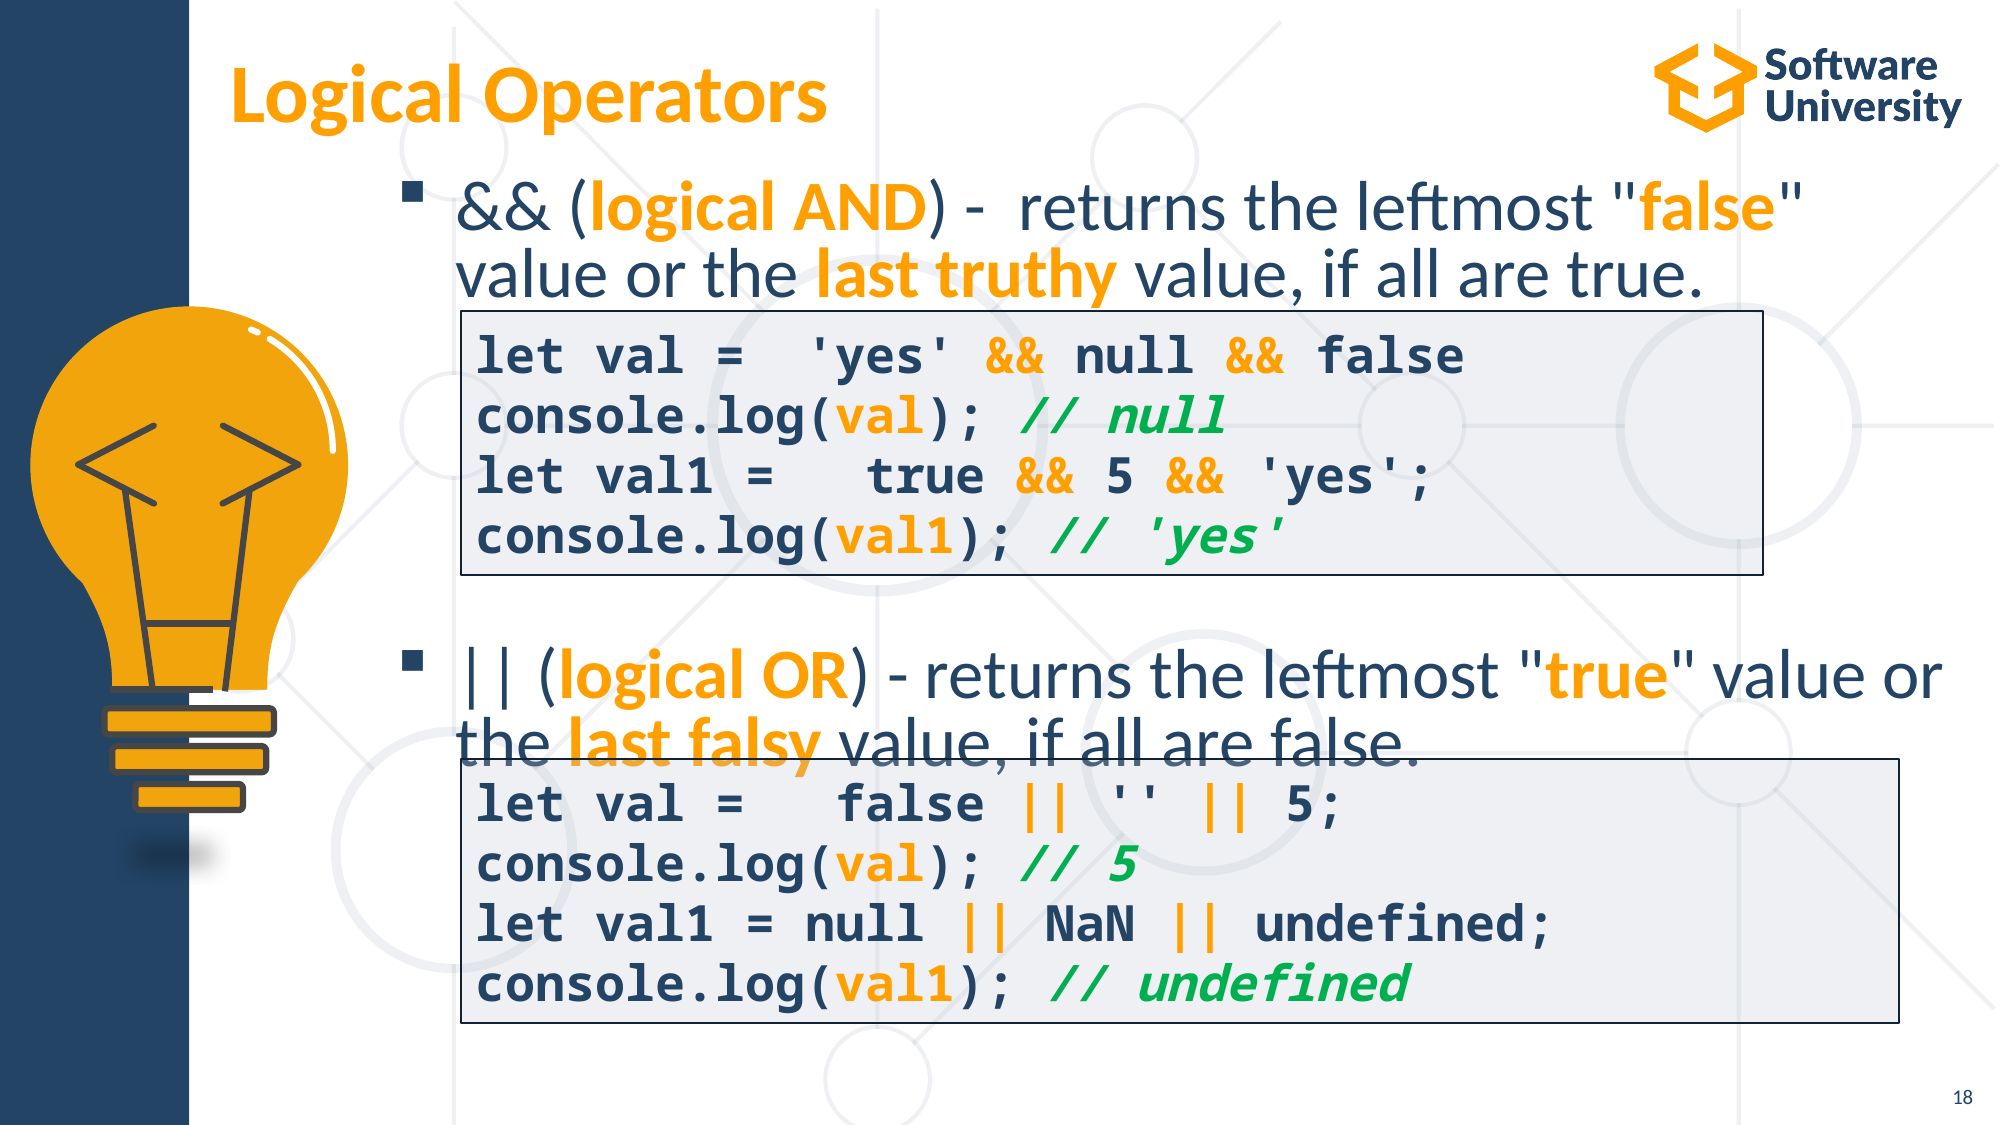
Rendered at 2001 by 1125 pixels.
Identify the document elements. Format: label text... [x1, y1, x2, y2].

title Logical Operators [212, 16, 1628, 162]
text_box let val = 'yes' && null && false console.log(val); // null let val1 = true && 5 && 'yes'; console.log(val1); // 'yes' [461, 311, 1763, 576]
picture [1641, 31, 1973, 145]
slide_number 18 [1927, 1067, 1989, 1117]
list && (logical AND) - returns the leftmost "false" value or the last truthy value, if all are true. || (logical OR) - returns the leftmost "true" value or the last falsy value, if all are false. [306, 169, 1968, 1073]
text_box let val = false || '' || 5; console.log(val); // 5 let val1 = null || NaN || undefined; console.log(val1); // undefined [461, 759, 1900, 1023]
